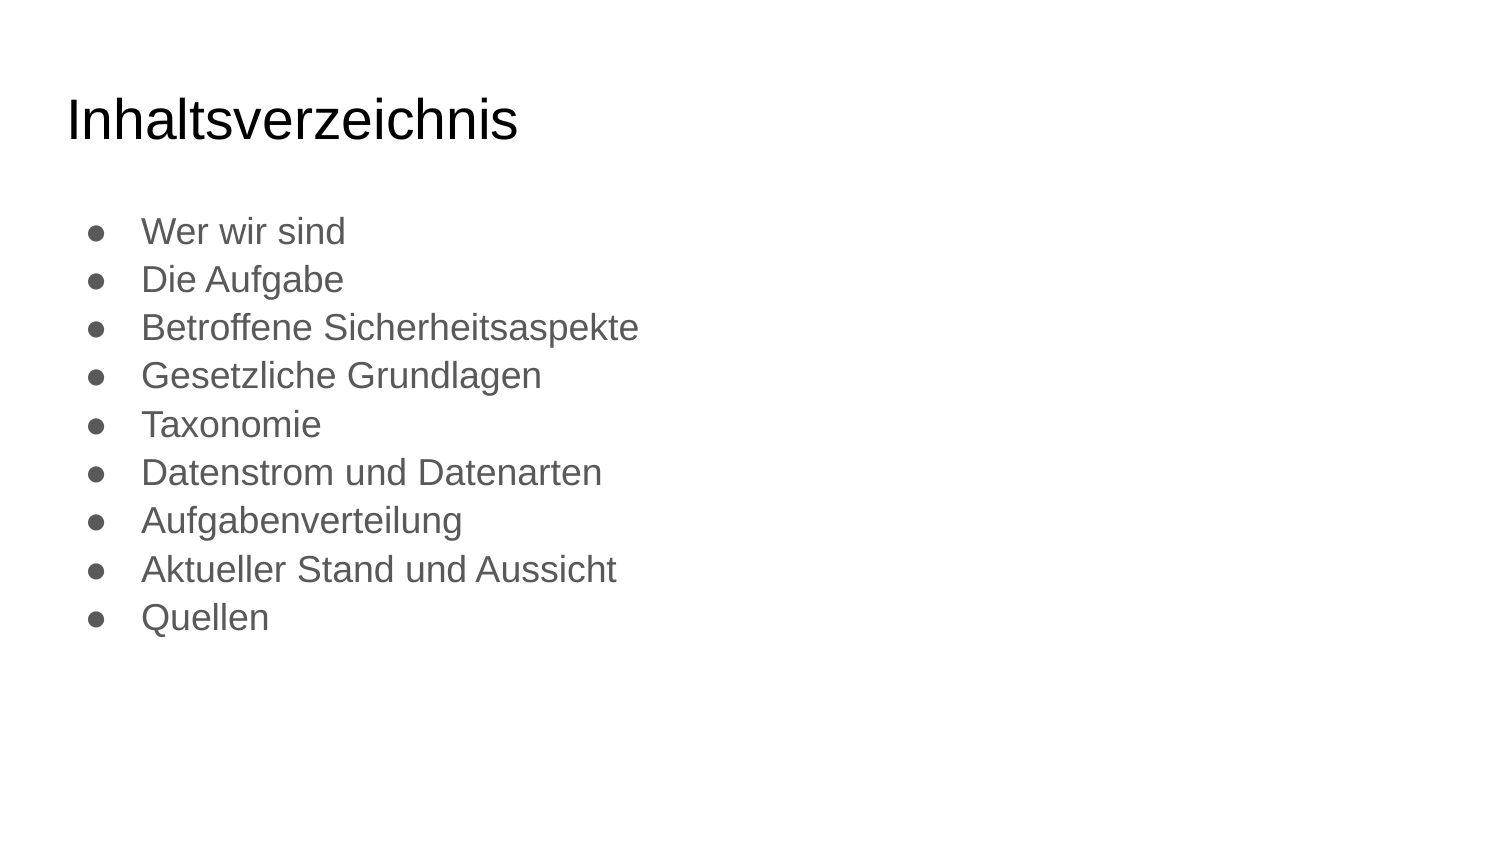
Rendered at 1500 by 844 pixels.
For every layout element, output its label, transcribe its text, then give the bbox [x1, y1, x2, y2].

title Inhaltsverzeichnis [51, 72, 1449, 167]
list Wer wir sind Die Aufgabe Betroffene Sicherheitsaspekte Gesetzliche Grundlagen Taxonomie Datenstrom und Datenarten Aufgabenverteilung Aktueller Stand und Aussicht Quellen [51, 189, 1449, 750]
